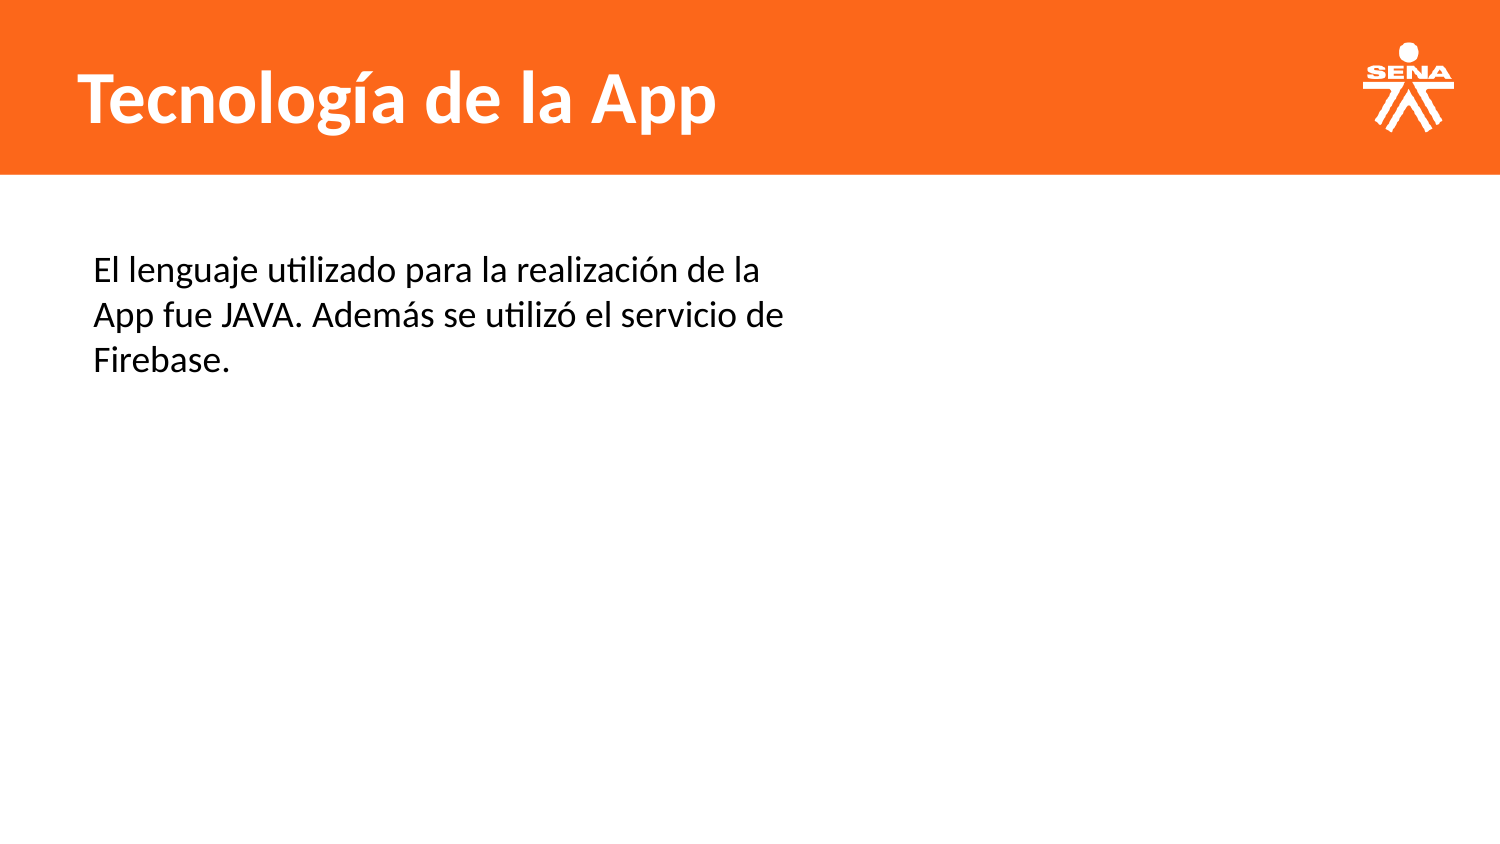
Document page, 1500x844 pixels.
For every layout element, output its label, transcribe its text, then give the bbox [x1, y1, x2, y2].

picture [0, 0, 1500, 844]
text_box El lenguaje utilizado para la realización de la App fue JAVA. Además se utilizó el servicio de Firebase. [78, 238, 829, 388]
text_box Tecnología de la App [62, 40, 845, 146]
